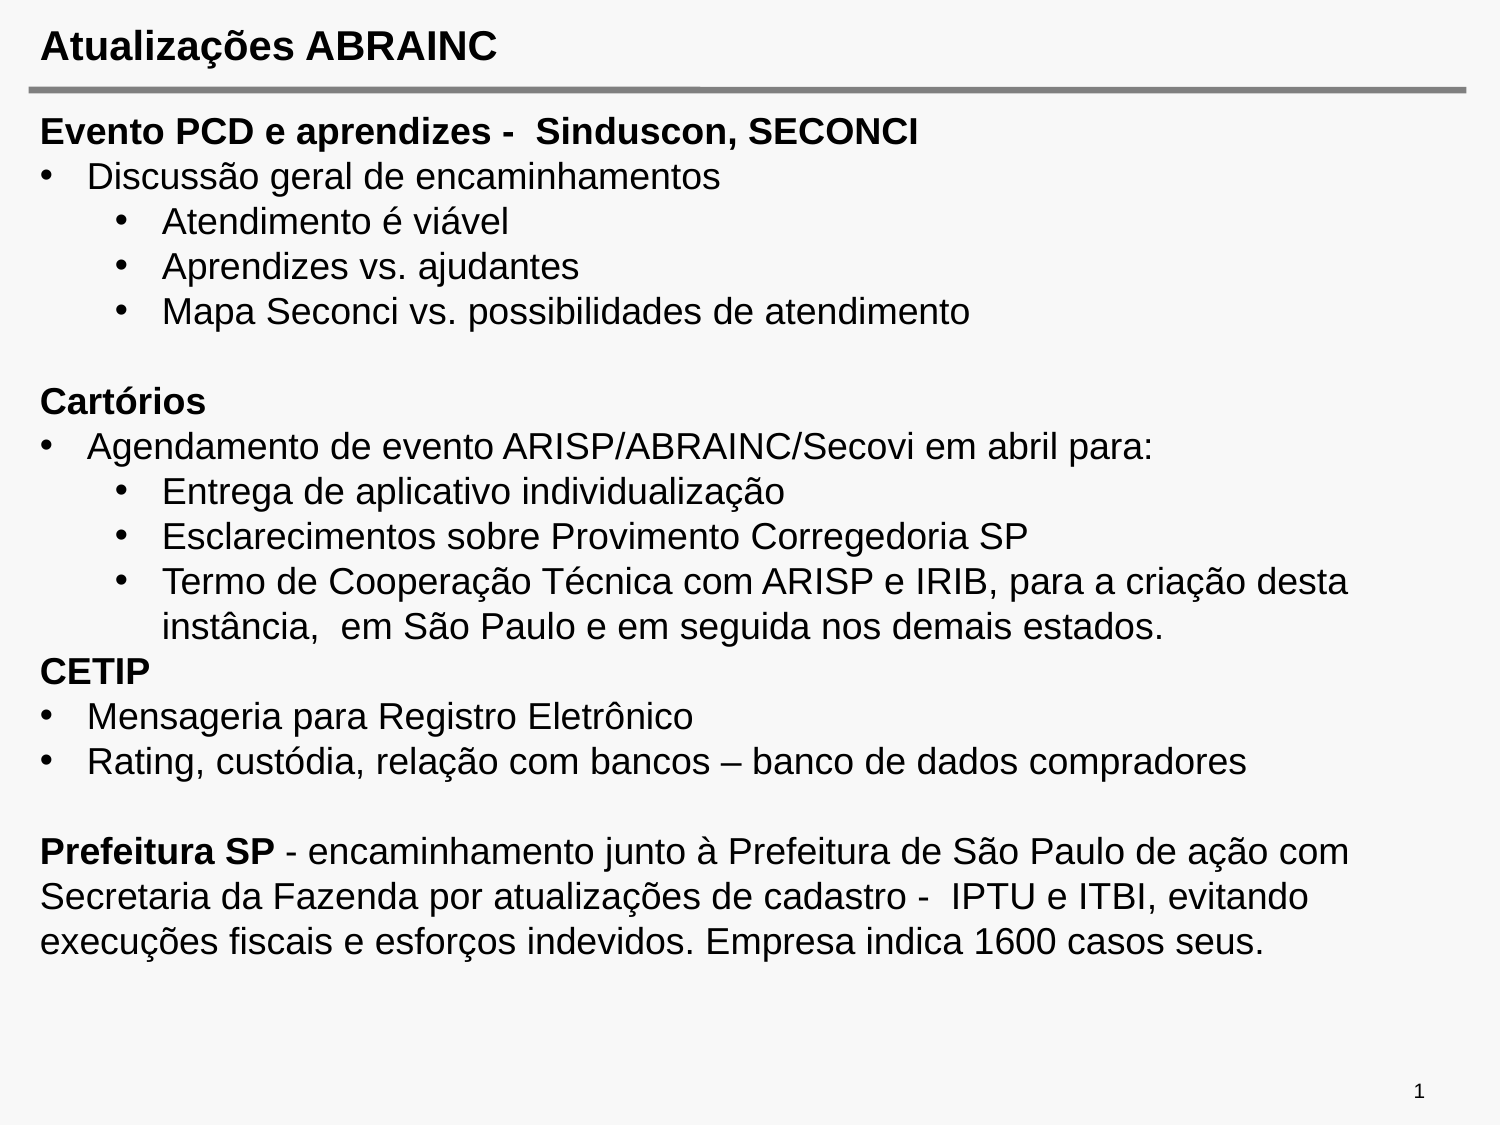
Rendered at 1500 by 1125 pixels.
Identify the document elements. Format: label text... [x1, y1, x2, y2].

title Atualizações ABRAINC [39, 24, 1254, 66]
text_box Evento PCD e aprendizes - Sinduscon, SECONCI Discussão geral de encaminhamentos Atendimento é viável Aprendizes vs. ajudantes Mapa Seconci vs. possibilidades de atendimento Cartórios Agendamento de evento ARISP/ABRAINC/Secovi em abril para: Entrega de aplicativo individualização Esclarecimentos sobre Provimento Corregedoria SP Termo de Cooperação Técnica com ARISP e IRIB, para a criação desta instância, em São Paulo e em seguida nos demais estados. CETIP Mensageria para Registro Eletrônico Rating, custódia, relação com bancos – banco de dados compradores Prefeitura SP - encaminhamento junto à Prefeitura de São Paulo de ação com Secretaria da Fazenda por atualizações de cadastro - IPTU e ITBI, evitando execuções fiscais e esforços indevidos. Empresa indica 1600 casos seus. [29, 101, 1445, 1013]
text_box 1 [1074, 1077, 1425, 1103]
